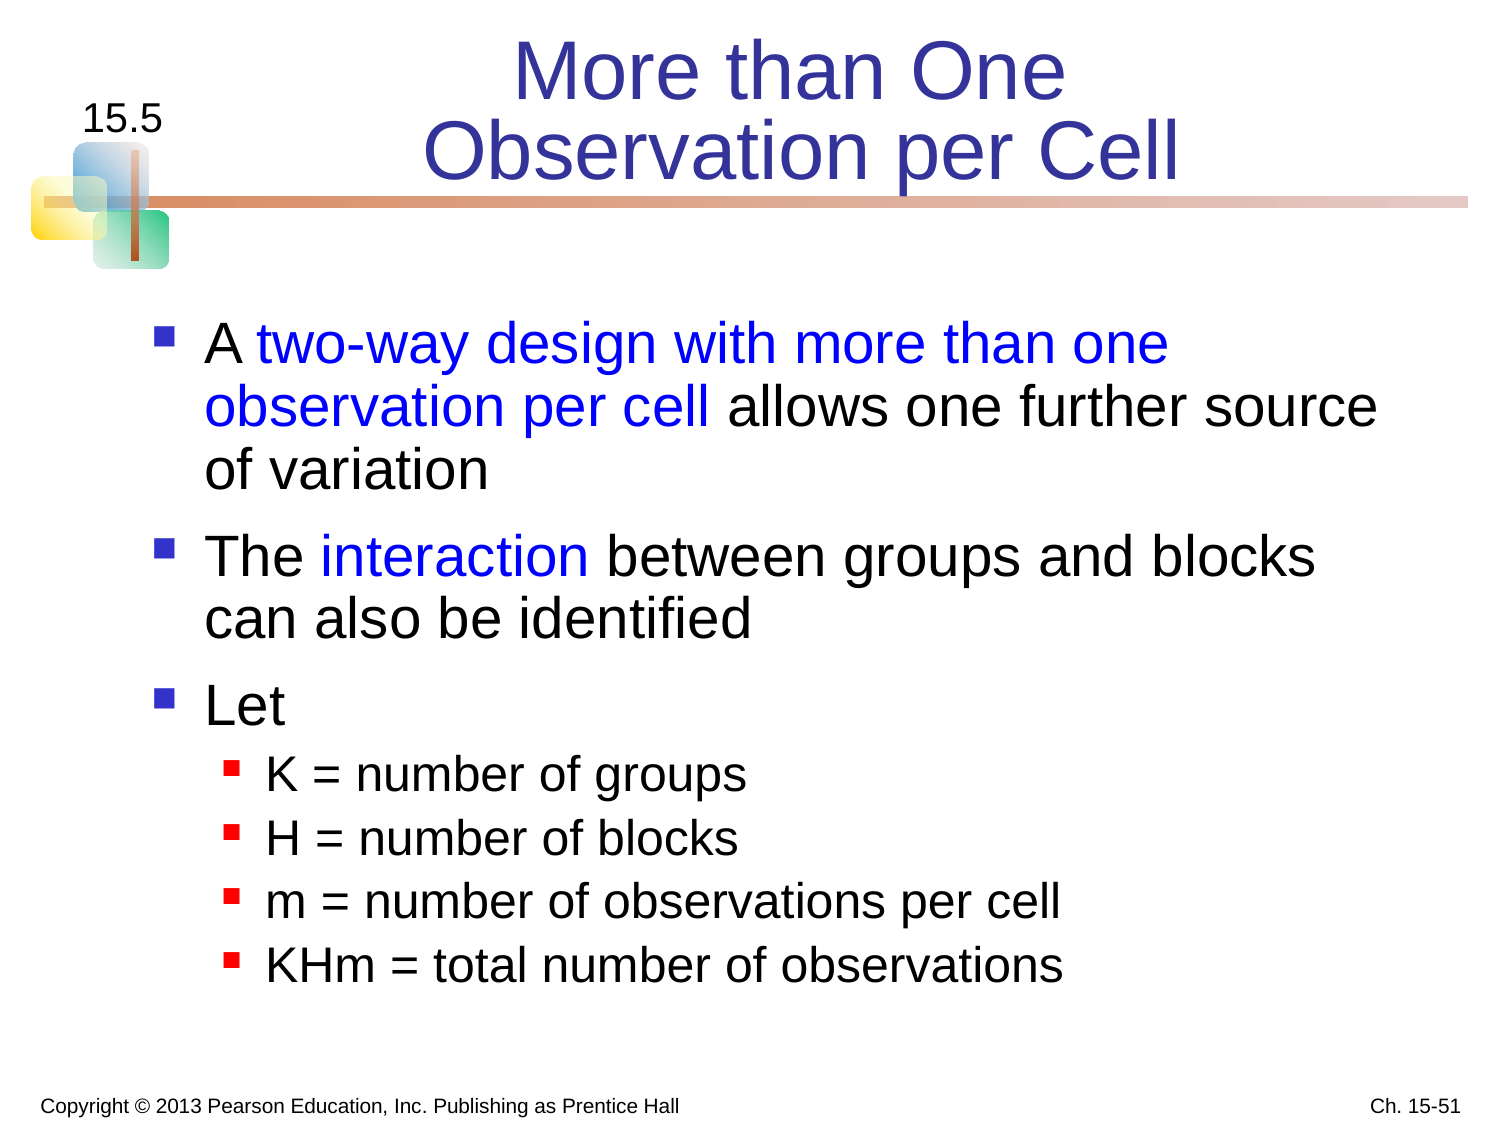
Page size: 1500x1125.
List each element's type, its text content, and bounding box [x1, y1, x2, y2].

title More than One Observation per Cell [162, 52, 1442, 203]
footer Copyright © 2013 Pearson Education, Inc. Publishing as Prentice Hall [0, 1071, 721, 1125]
list A two-way design with more than one observation per cell allows one further source of variation The interaction between groups and blocks can also be identified Let K = number of groups H = number of blocks m = number of observations per cell KHm = total number of observations [137, 306, 1399, 1051]
text_box 15.5 [67, 83, 199, 149]
slide_number Ch. 15-51 [1124, 1071, 1476, 1125]
